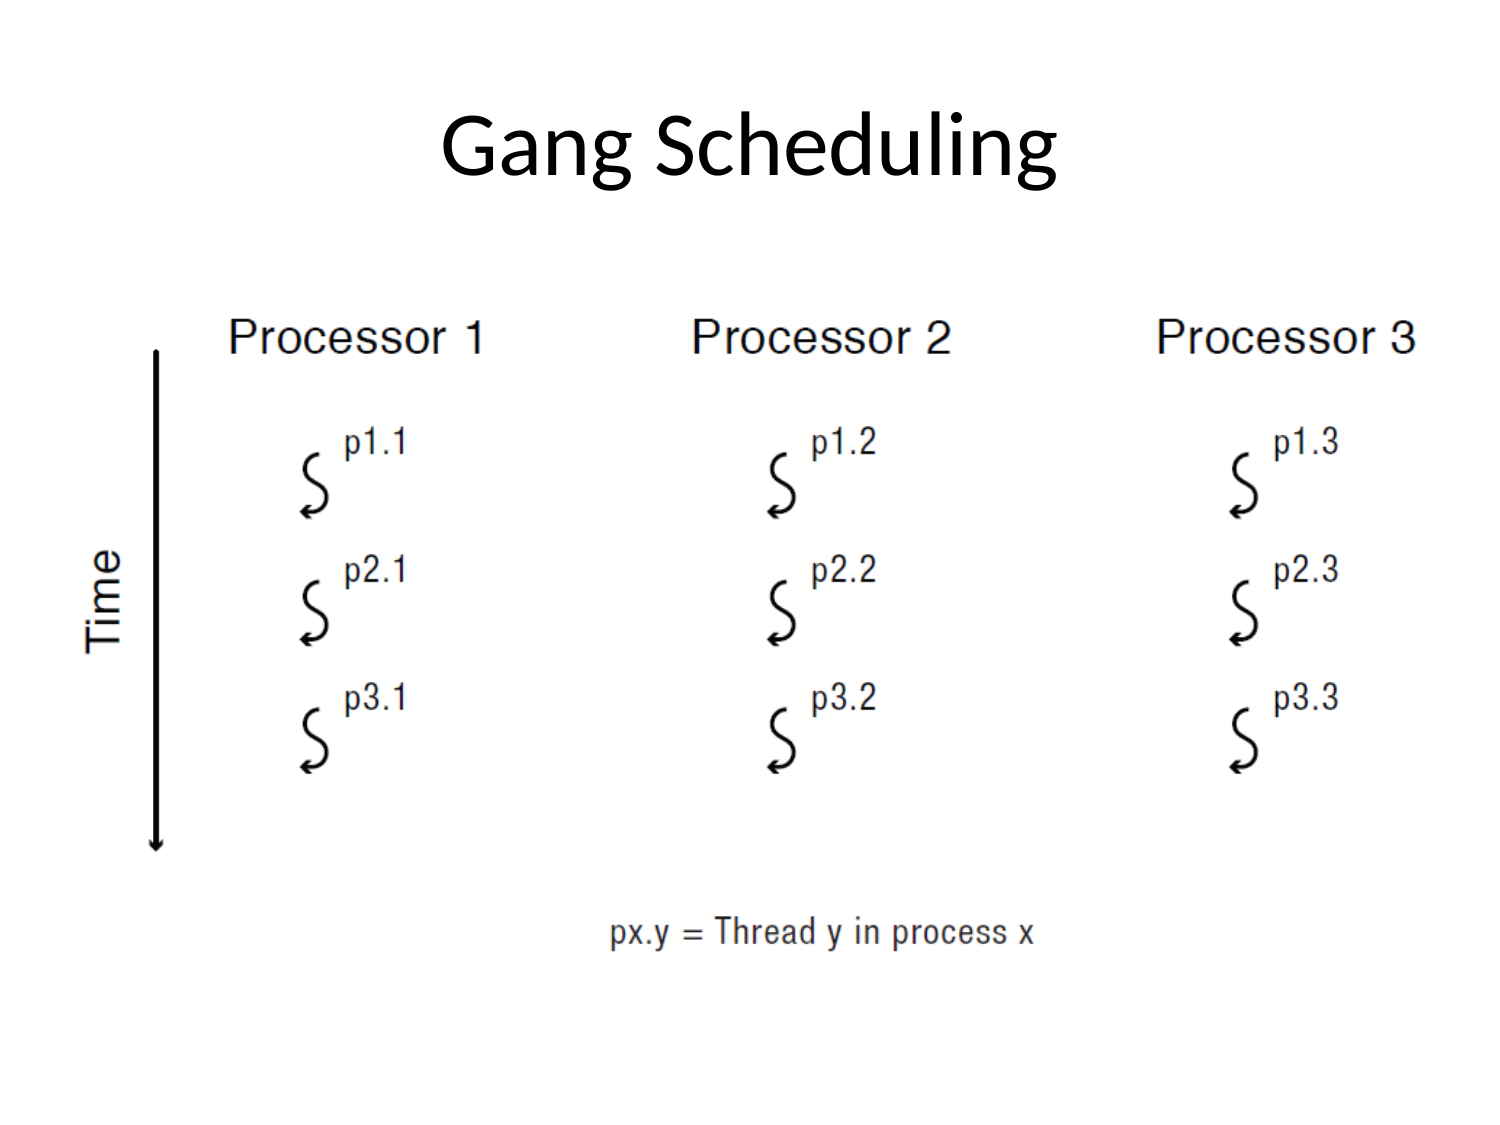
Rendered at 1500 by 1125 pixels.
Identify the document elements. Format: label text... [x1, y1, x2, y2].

title Gang Scheduling [75, 45, 1425, 233]
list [74, 305, 1426, 962]
